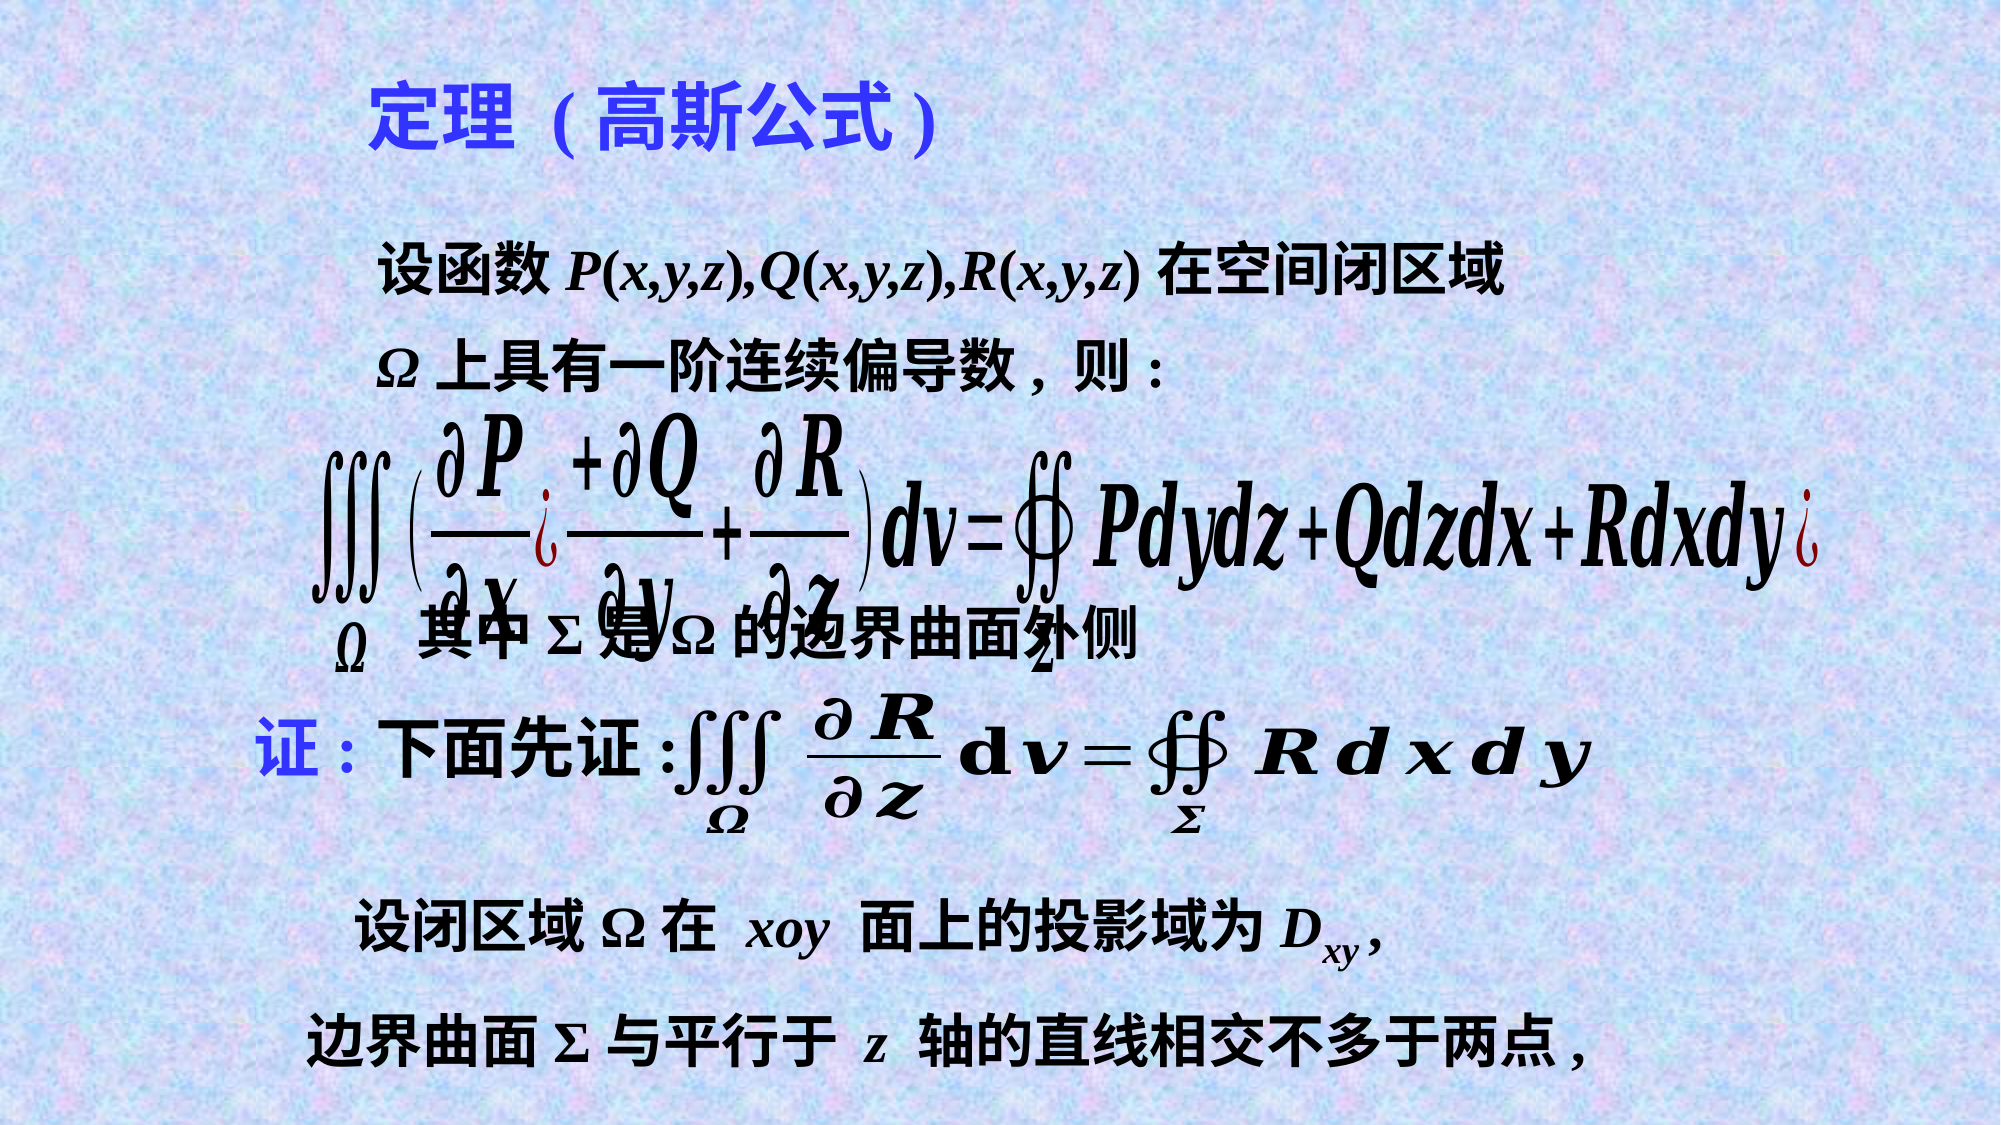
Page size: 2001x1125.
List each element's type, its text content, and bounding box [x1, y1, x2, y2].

text_box 证:下面先证: [239, 698, 663, 793]
text_box 设闭区域Ω在 xoy 面上的投影域为Dxy , [338, 873, 1449, 979]
text_box 边界曲面Σ与平行于 z 轴的直线相交不多于两点, [291, 996, 1601, 1082]
picture [0, 0, 2001, 1125]
text_box 定理 (高斯公式) [351, 61, 969, 167]
text_box 其中Σ是Ω的边界曲面外侧 [401, 588, 1155, 674]
text_box 设函数P(x,y,z),Q(x,y,z),R(x,y,z)在空间闭区域Ω上具有一阶连续偏导数, 则: [362, 196, 1565, 407]
